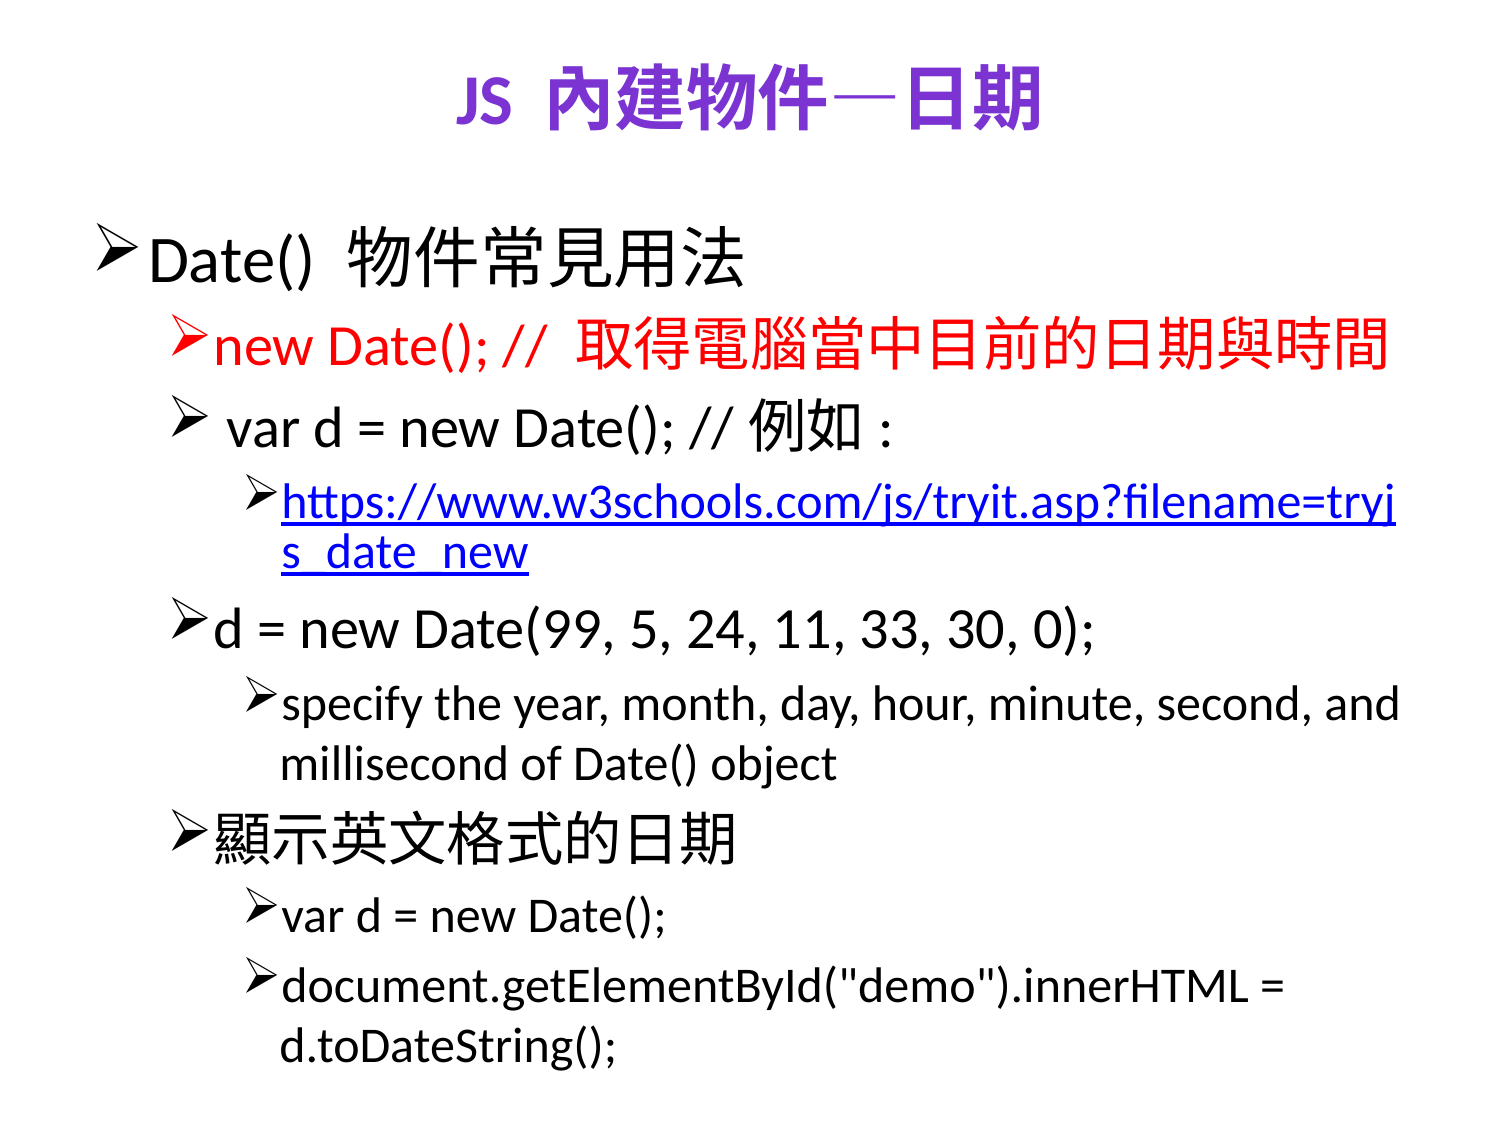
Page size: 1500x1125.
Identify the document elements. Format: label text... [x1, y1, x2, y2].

list Date() 物件常見用法 new Date(); // 取得電腦當中目前的日期與時間 var d = new Date(); //例如: https://www.w3schools.com/js/tryit.asp?filename=tryjs_date_new d = new Date(99, 5, 24, 11, 33, 30, 0); specify the year, month, day, hour, minute, second, and millisecond of Date() object 顯示英文格式的日期 var d = new Date(); document.getElementById("demo").innerHTML = d.toDateString(); [76, 208, 1427, 1035]
title JS 內建物件—日期 [75, 45, 1425, 233]
